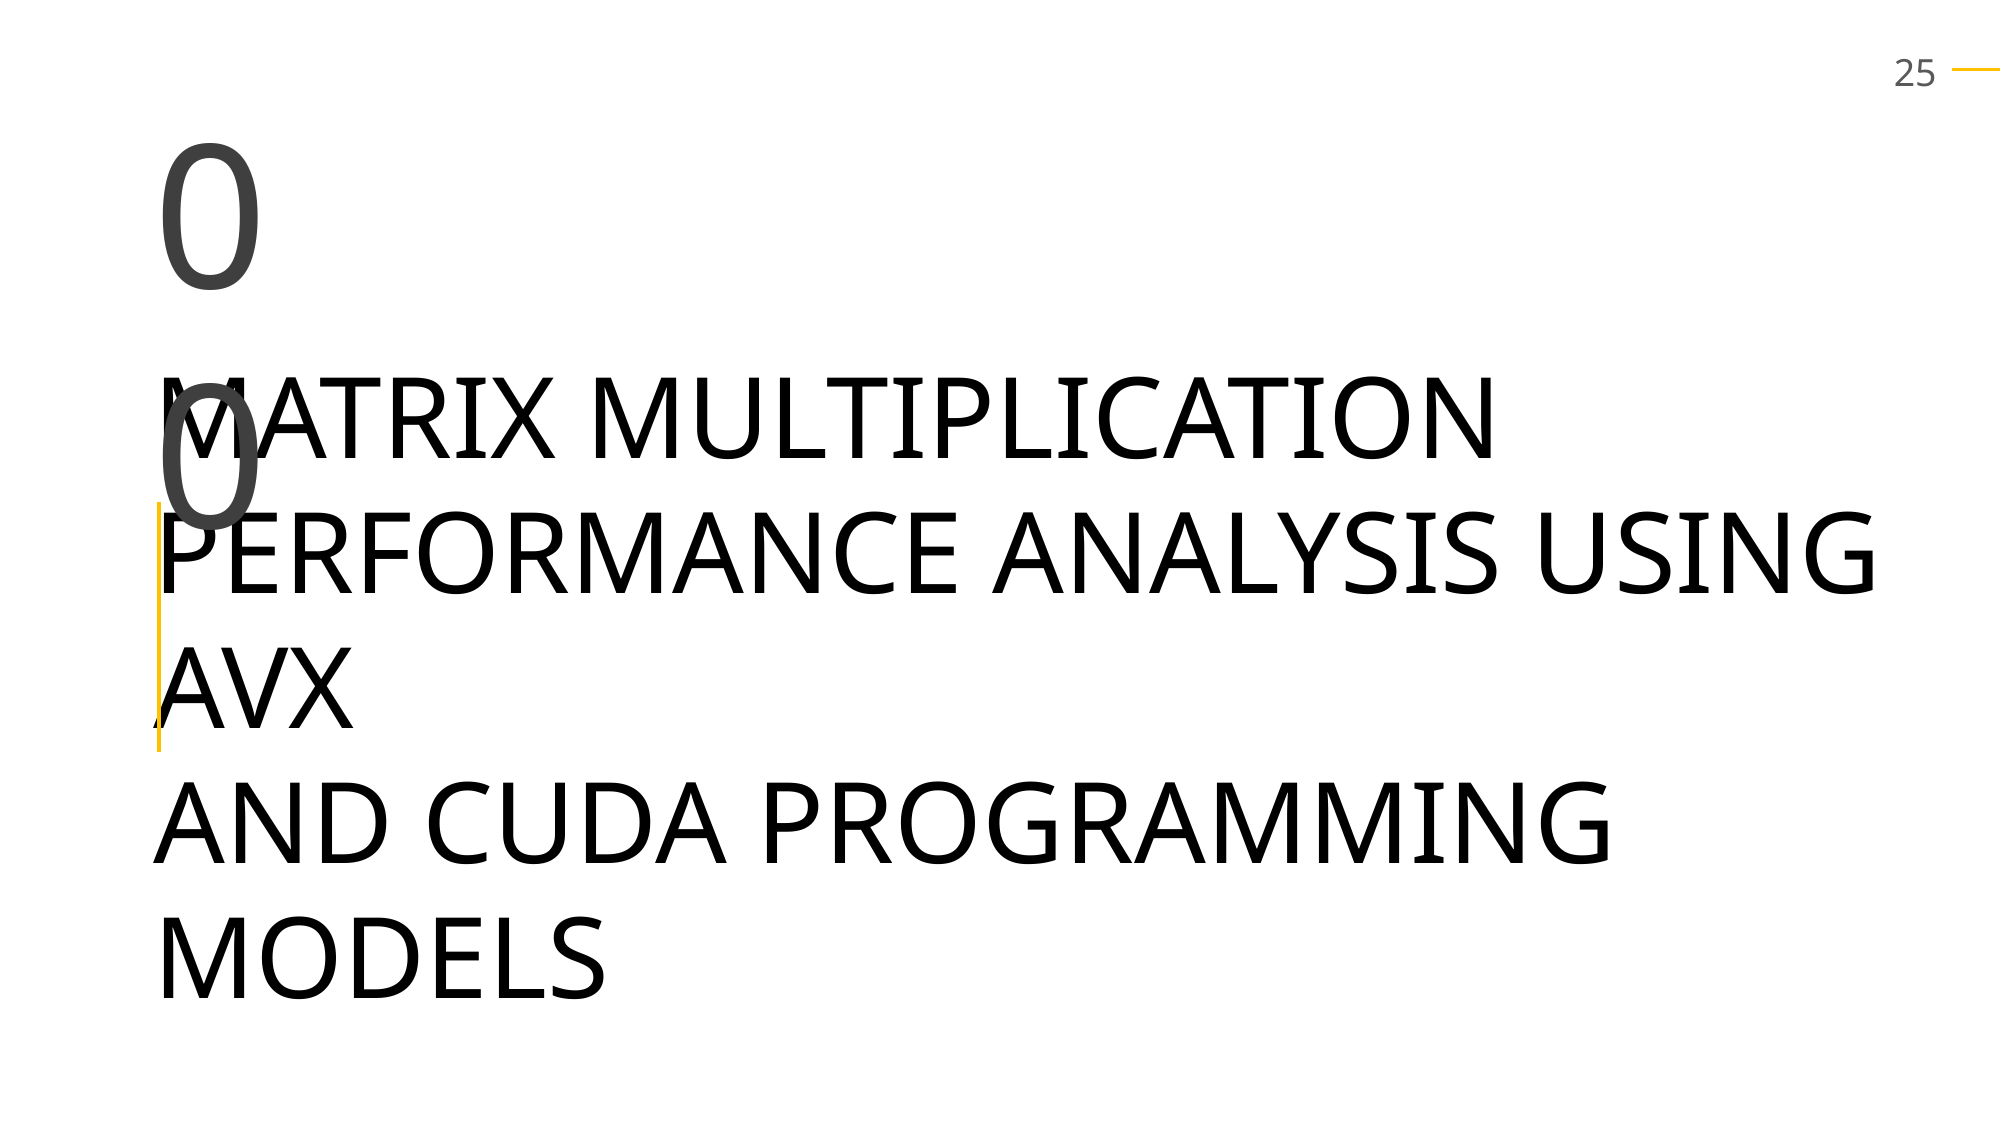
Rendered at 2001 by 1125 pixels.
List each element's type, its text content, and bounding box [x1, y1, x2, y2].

text_box MATRIX MULTIPLICATION PERFORMANCE ANALYSIS USING AVX AND CUDA PROGRAMMING MODELS [138, 338, 1925, 627]
text_box 00 [138, 81, 387, 339]
